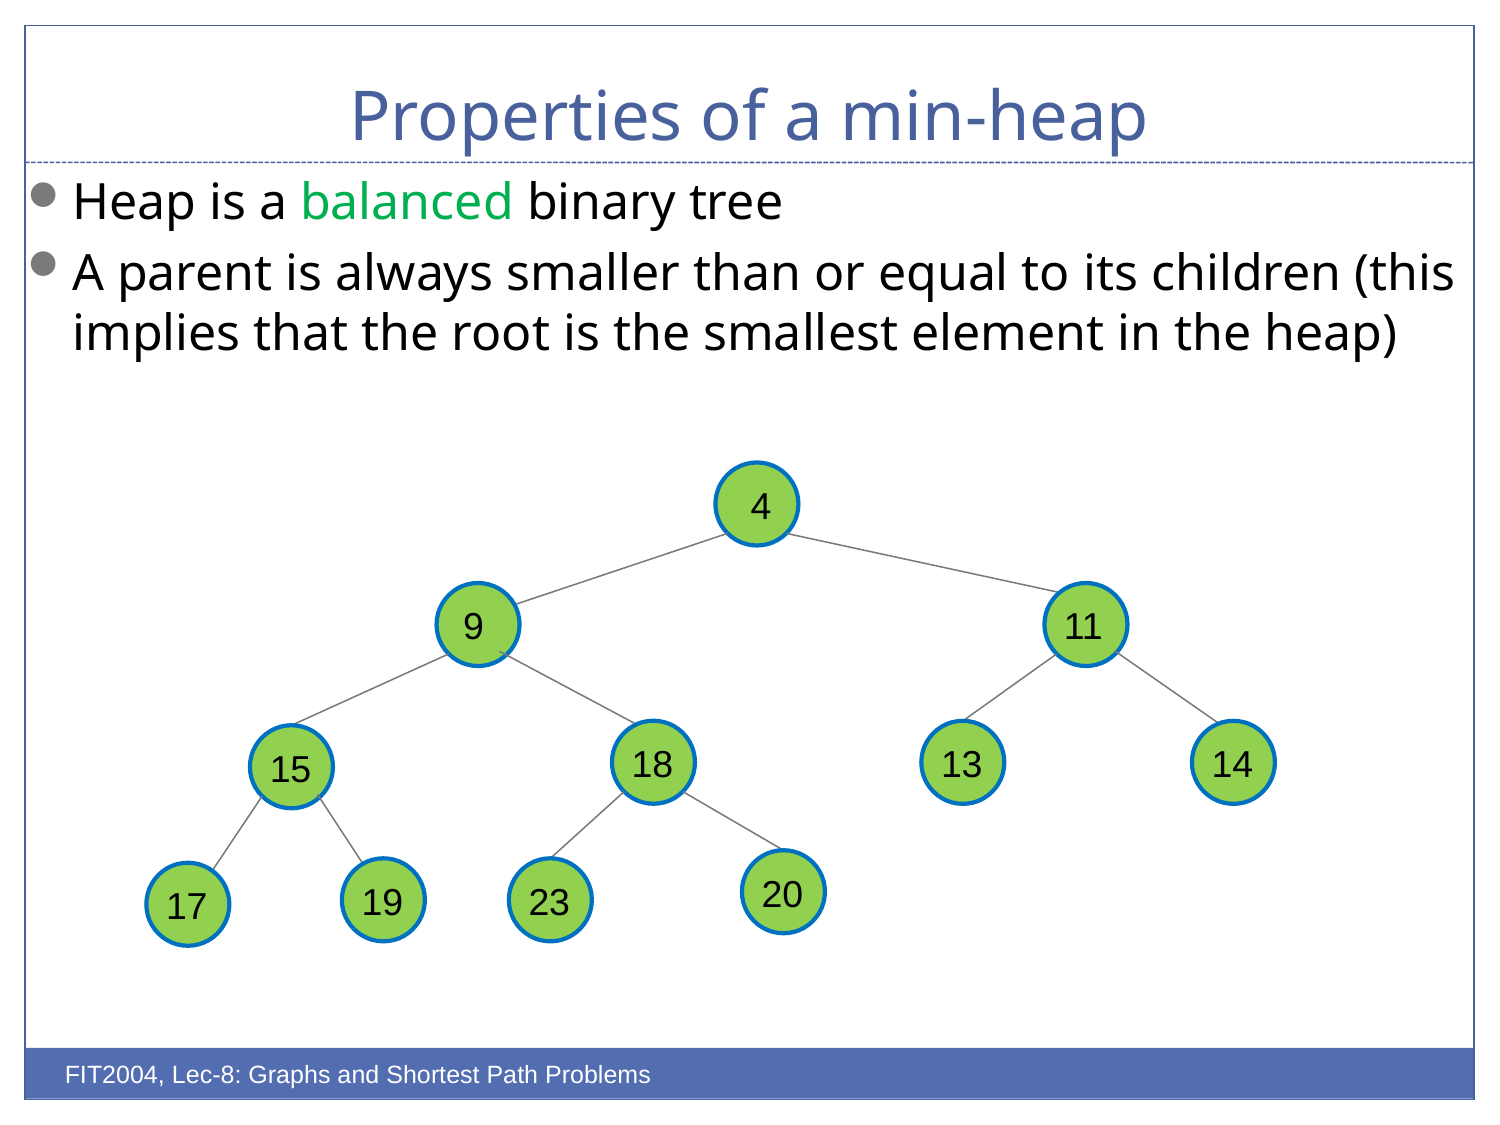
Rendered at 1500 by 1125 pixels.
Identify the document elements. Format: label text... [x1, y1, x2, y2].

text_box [499, 651, 653, 734]
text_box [146, 862, 230, 946]
title Properties of a min-heap [49, 37, 1450, 162]
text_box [189, 795, 263, 906]
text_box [341, 858, 426, 942]
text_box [682, 791, 784, 851]
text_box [921, 720, 1005, 805]
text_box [715, 462, 799, 546]
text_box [741, 849, 826, 934]
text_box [436, 582, 520, 667]
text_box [611, 720, 696, 804]
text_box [550, 791, 625, 859]
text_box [1191, 720, 1276, 805]
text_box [962, 653, 1057, 722]
footer FIT2004, Lec-8: Graphs and Shortest Path Problems [50, 1051, 800, 1112]
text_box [476, 533, 728, 618]
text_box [1044, 582, 1128, 667]
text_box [786, 533, 1074, 596]
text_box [508, 858, 593, 942]
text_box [291, 653, 450, 726]
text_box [249, 724, 334, 809]
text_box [317, 794, 384, 896]
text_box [1115, 651, 1233, 734]
list Heap is a balanced binary tree A parent is always smaller than or equal to its children (this implies that the root is the smallest element in the heap) [12, 162, 1488, 525]
